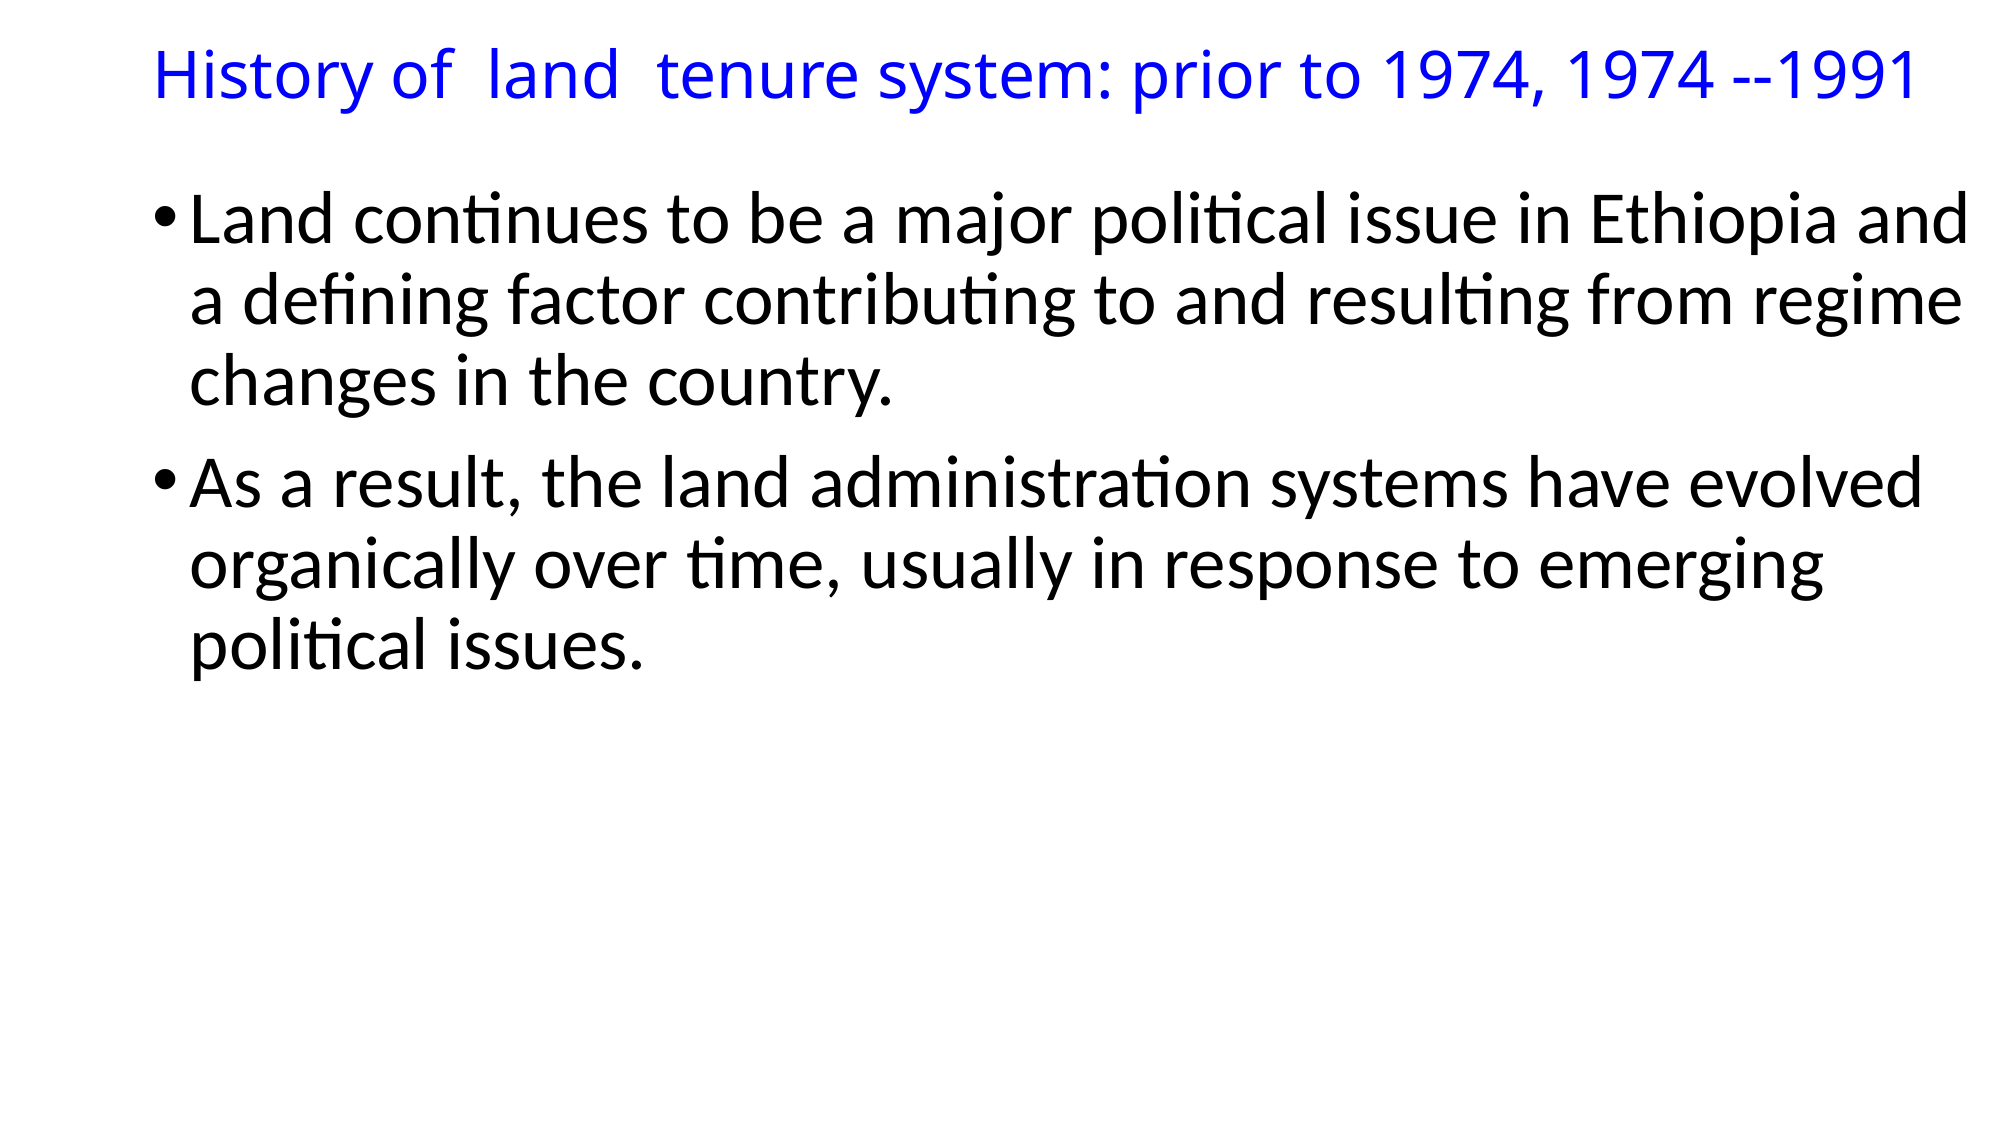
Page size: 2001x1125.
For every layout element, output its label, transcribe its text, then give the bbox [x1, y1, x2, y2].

title History of land tenure system: prior to 1974, 1974 --1991 [137, 0, 2000, 155]
list Land continues to be a major political issue in Ethiopia and a defining factor contributing to and resulting from regime changes in the country. As a result, the land administration systems have evolved organically over time, usually in response to emerging political issues. [137, 171, 2000, 1014]
